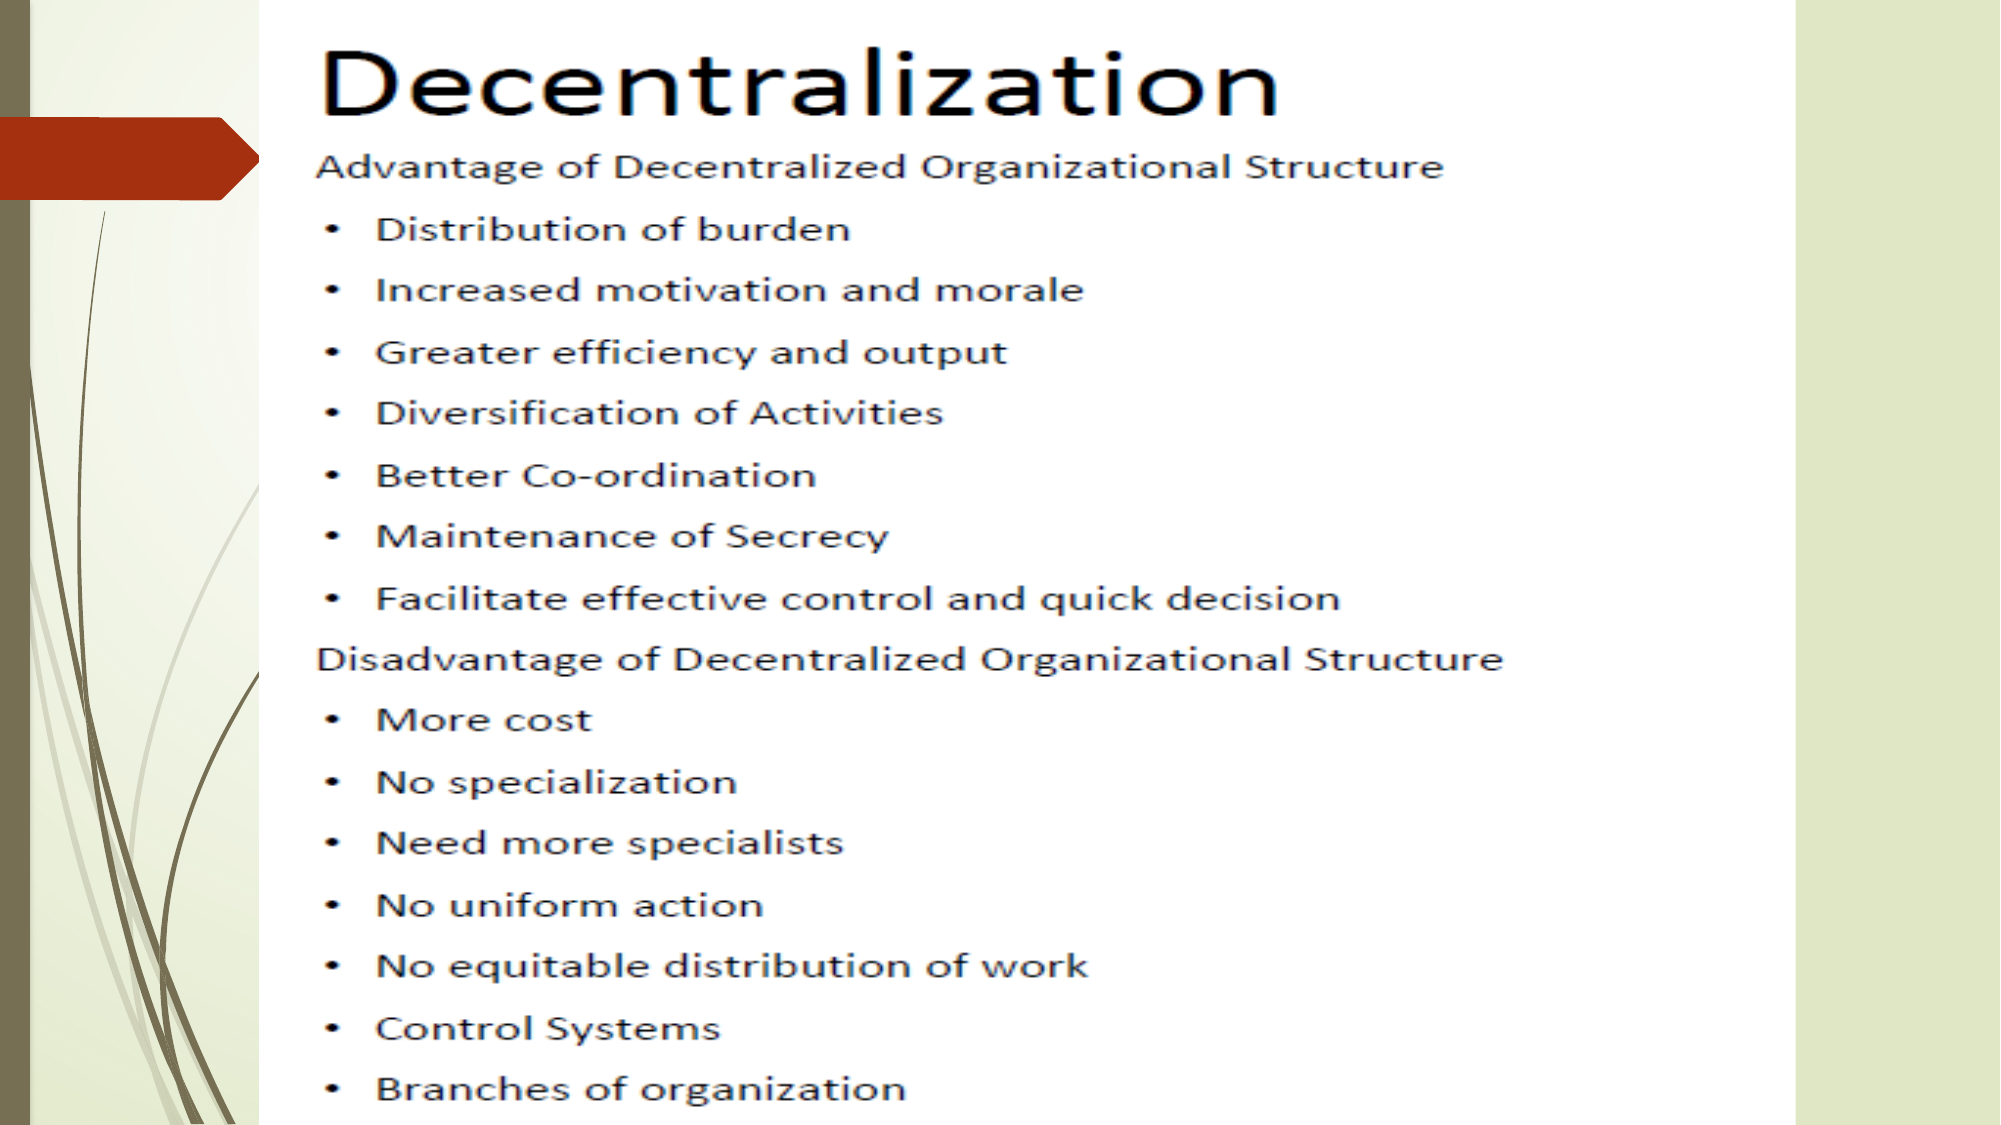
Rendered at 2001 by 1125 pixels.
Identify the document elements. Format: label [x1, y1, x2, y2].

picture [258, 0, 1796, 1125]
